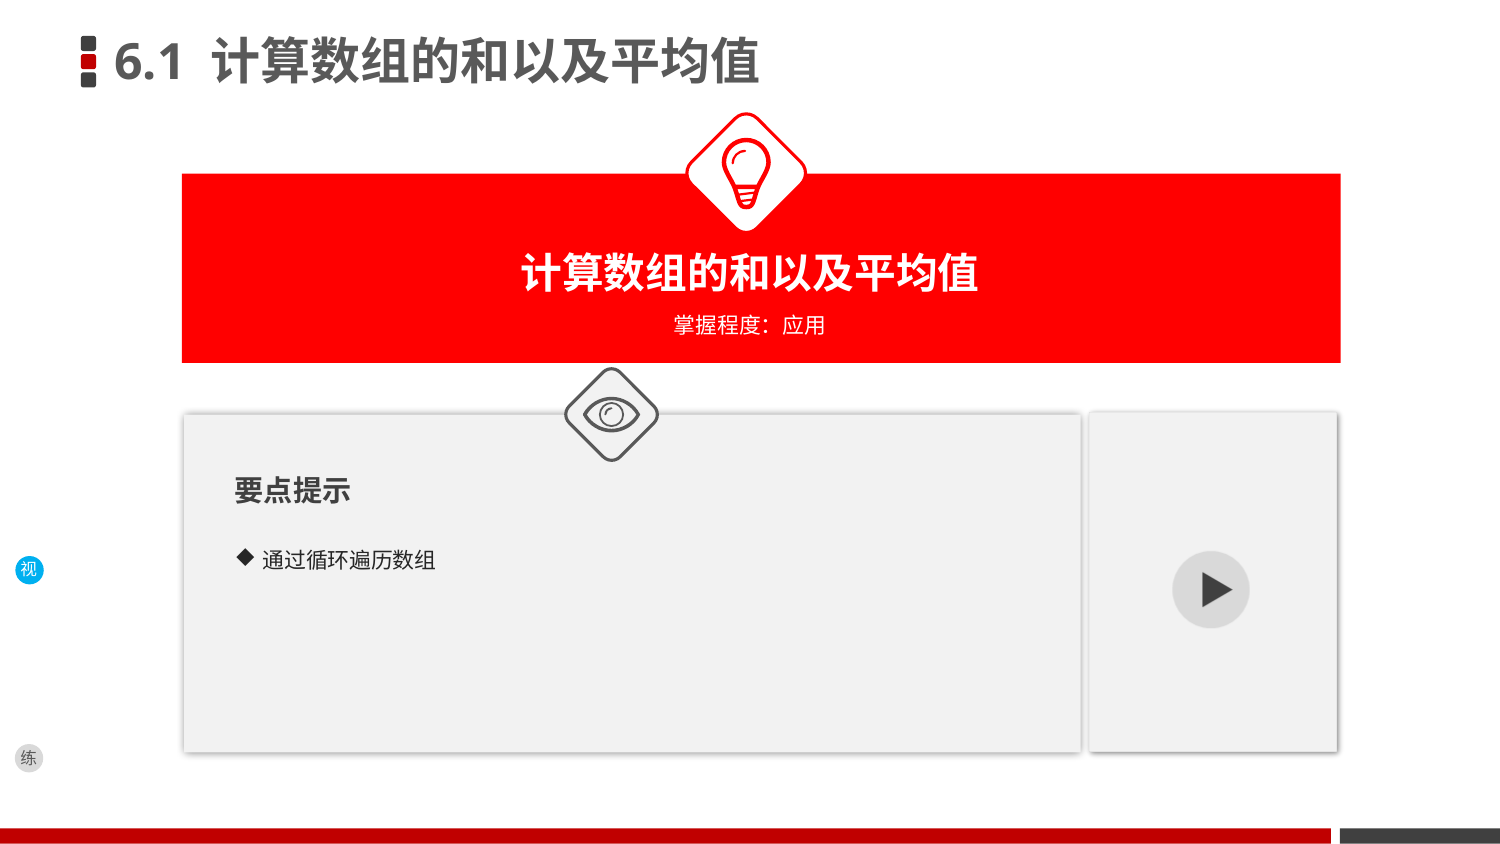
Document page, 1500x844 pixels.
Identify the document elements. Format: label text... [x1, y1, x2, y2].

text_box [5, 551, 54, 588]
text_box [721, 137, 771, 210]
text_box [5, 740, 54, 776]
text_box 通过循环遍历数组 [219, 526, 786, 581]
text_box [684, 130, 808, 235]
text_box 要点提示 [219, 465, 797, 515]
text_box 6.1 计算数组的和以及平均值 [103, 0, 987, 130]
text_box 计算数组的和以及平均值 [492, 239, 1008, 304]
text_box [575, 378, 648, 451]
picture [1082, 405, 1348, 762]
text_box [180, 172, 1343, 365]
text_box 掌握程度：应用 [496, 304, 1004, 346]
text_box [182, 412, 1077, 755]
